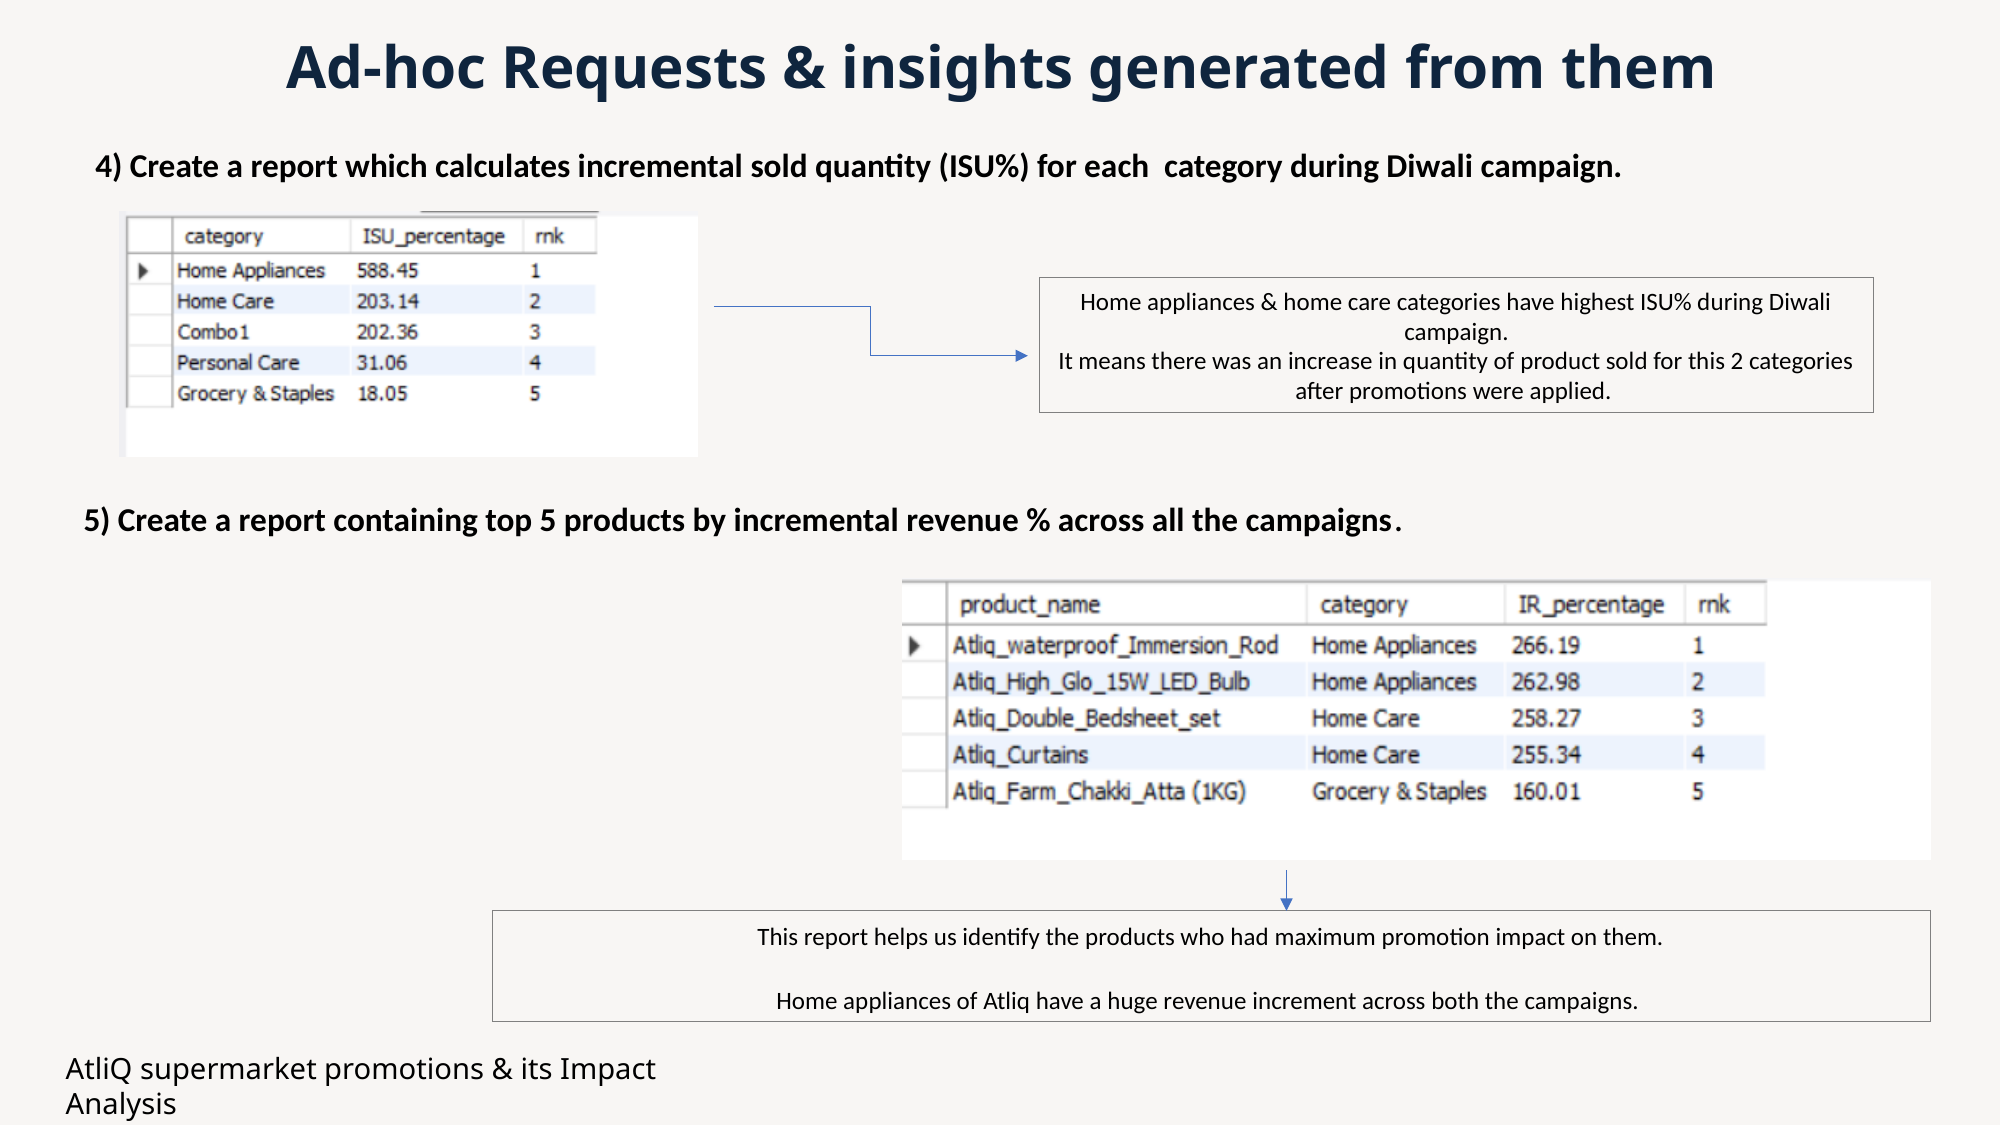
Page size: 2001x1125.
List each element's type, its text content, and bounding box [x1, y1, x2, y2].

text_box 5) Create a report containing top 5 products by incremental revenue % across all the campaigns. [68, 486, 1988, 546]
text_box This report helps us identify the products who had maximum promotion impact on them. Home appliances of Atliq have a huge revenue increment across both the campaigns. [492, 910, 1931, 1022]
picture [119, 211, 698, 457]
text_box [713, 306, 1028, 356]
text_box Home appliances & home care categories have highest ISU% during Diwali campaign. It means there was an increase in quantity of product sold for this 2 categories after promotions were applied. [1039, 277, 1874, 413]
title Ad-hoc Requests & insights generated from them [30, 21, 1973, 118]
text_box 4) Create a report which calculates incremental sold quantity (ISU%) for each category during Diwali campaign. [80, 137, 2000, 192]
picture [902, 578, 1931, 860]
text_box AtliQ supermarket promotions & its Impact Analysis [50, 1043, 726, 1104]
